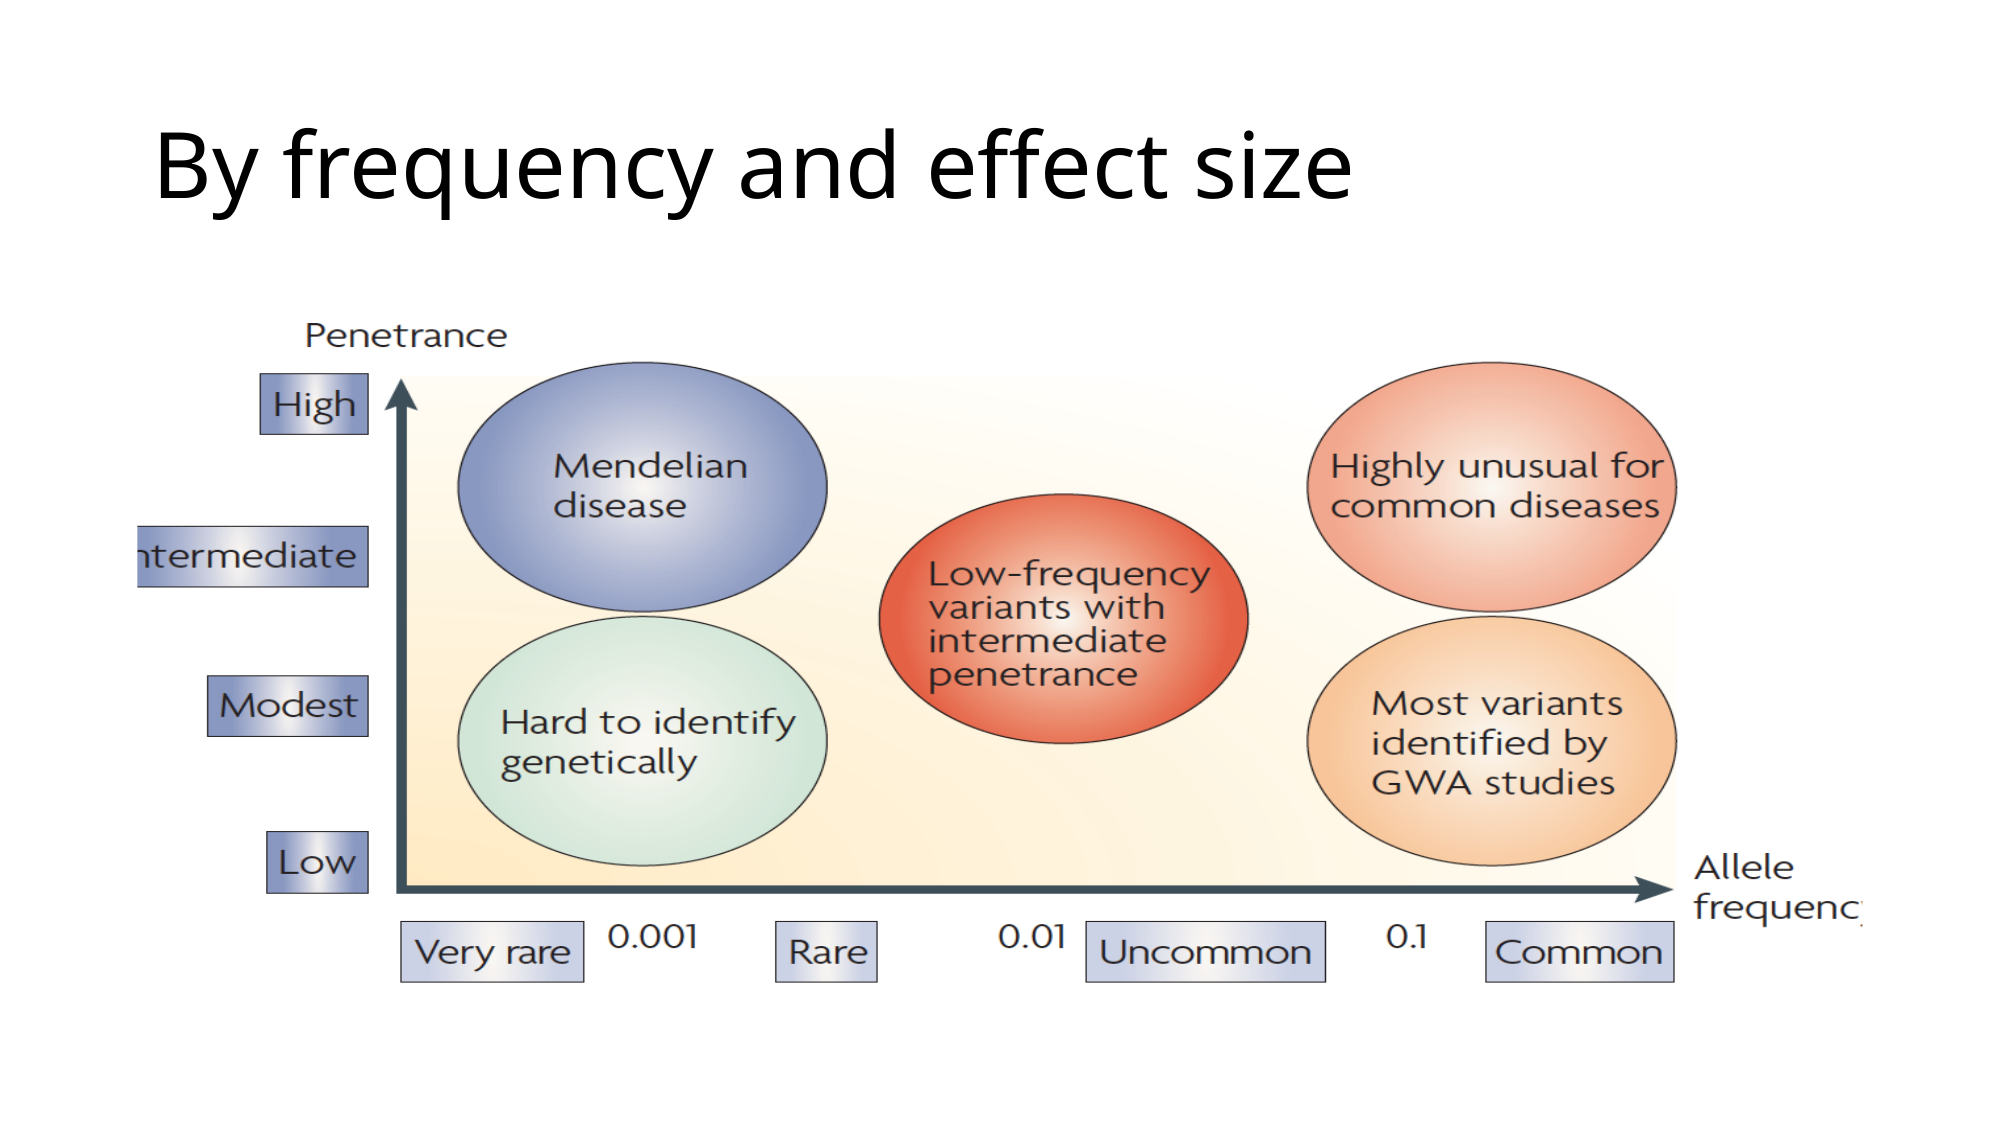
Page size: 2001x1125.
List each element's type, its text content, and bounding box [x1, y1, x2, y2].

title By frequency and effect size [137, 59, 1863, 278]
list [137, 299, 1863, 1014]
